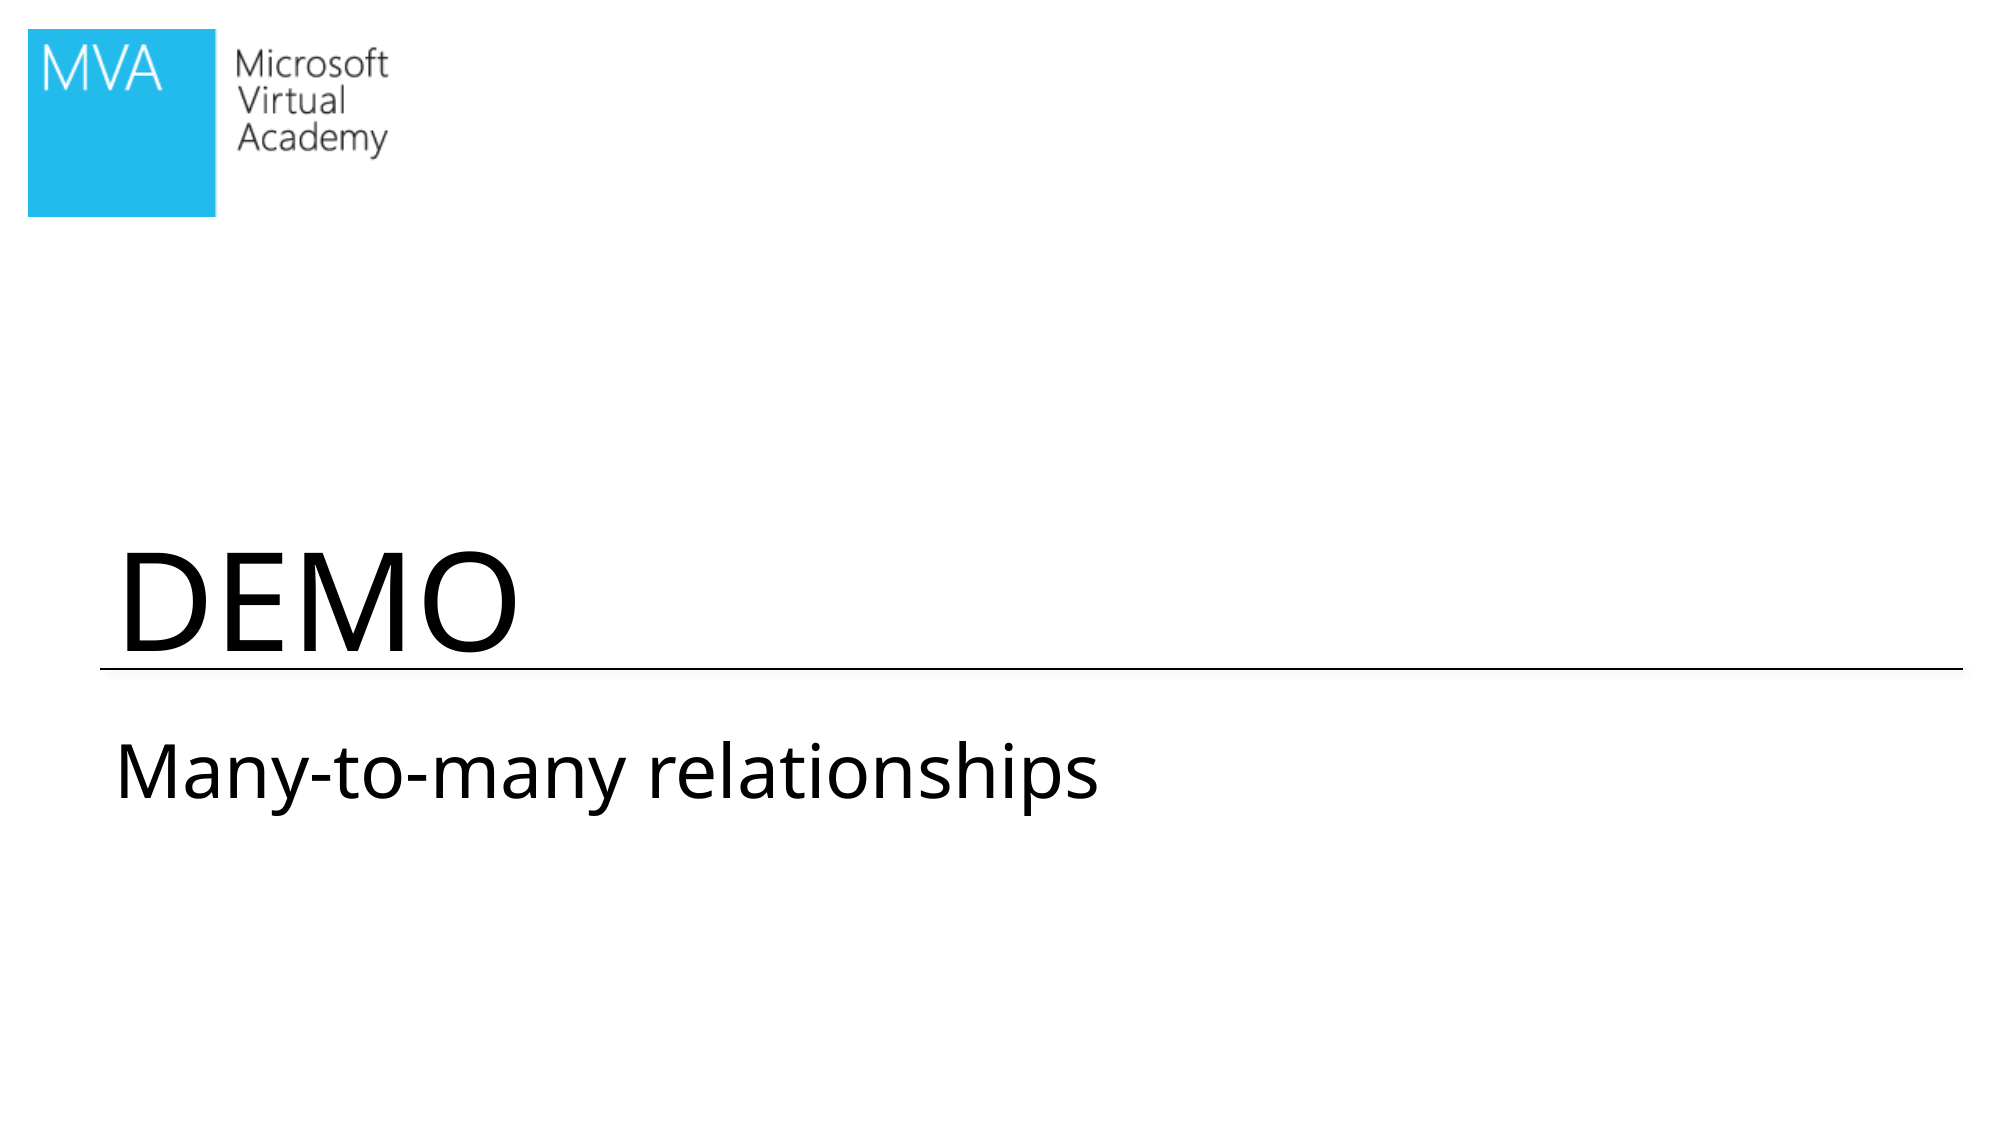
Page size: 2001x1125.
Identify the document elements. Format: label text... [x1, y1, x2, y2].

picture [28, 29, 497, 217]
title Many-to-many relationships [99, 733, 1976, 1009]
